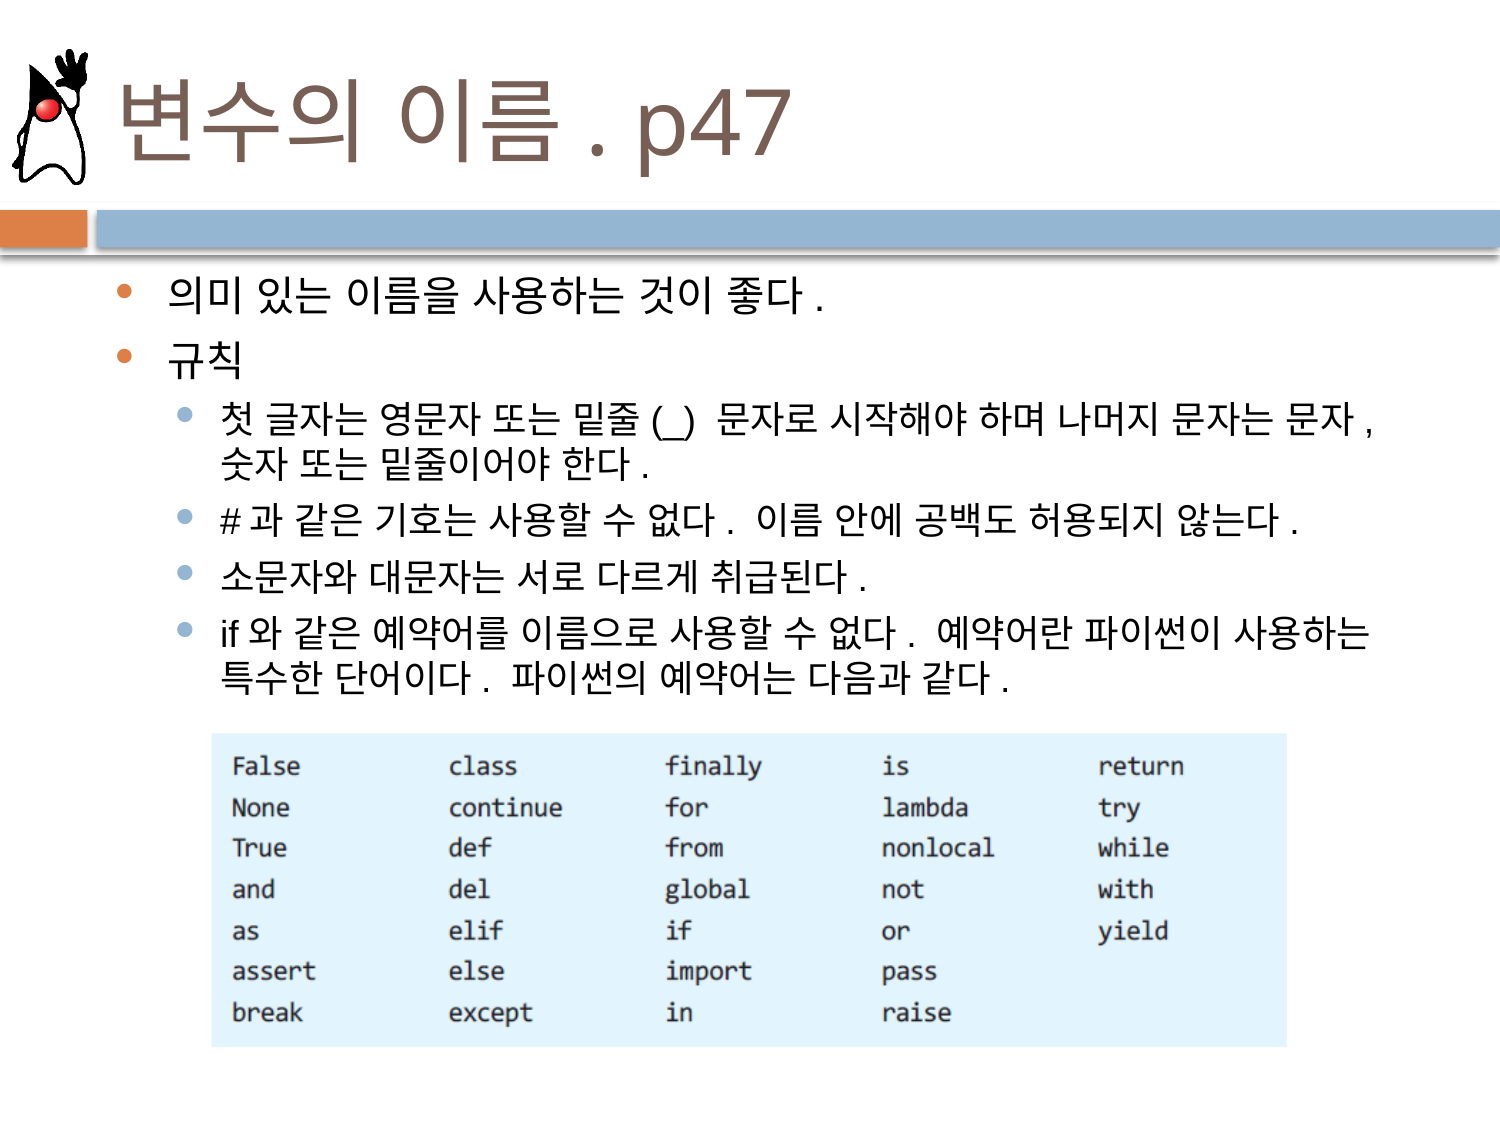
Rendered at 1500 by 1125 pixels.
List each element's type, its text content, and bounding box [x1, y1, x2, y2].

title 변수의 이름. p47 [100, 37, 1438, 200]
picture [199, 712, 1301, 1063]
list 의미 있는 이름을 사용하는 것이 좋다. 규칙 첫 글자는 영문자 또는 밑줄(_) 문자로 시작해야 하며 나머지 문자는 문자, 숫자 또는 밑줄이어야 한다. #과 같은 기호는 사용할 수 없다. 이름 안에 공백도 허용되지 않는다. 소문자와 대문자는 서로 다르게 취급된다. if와 같은 예약어를 이름으로 사용할 수 없다. 예약어란 파이썬이 사용하는 특수한 단어이다. 파이썬의 예약어는 다음과 같다. [100, 262, 1438, 1000]
picture [12, 49, 88, 185]
